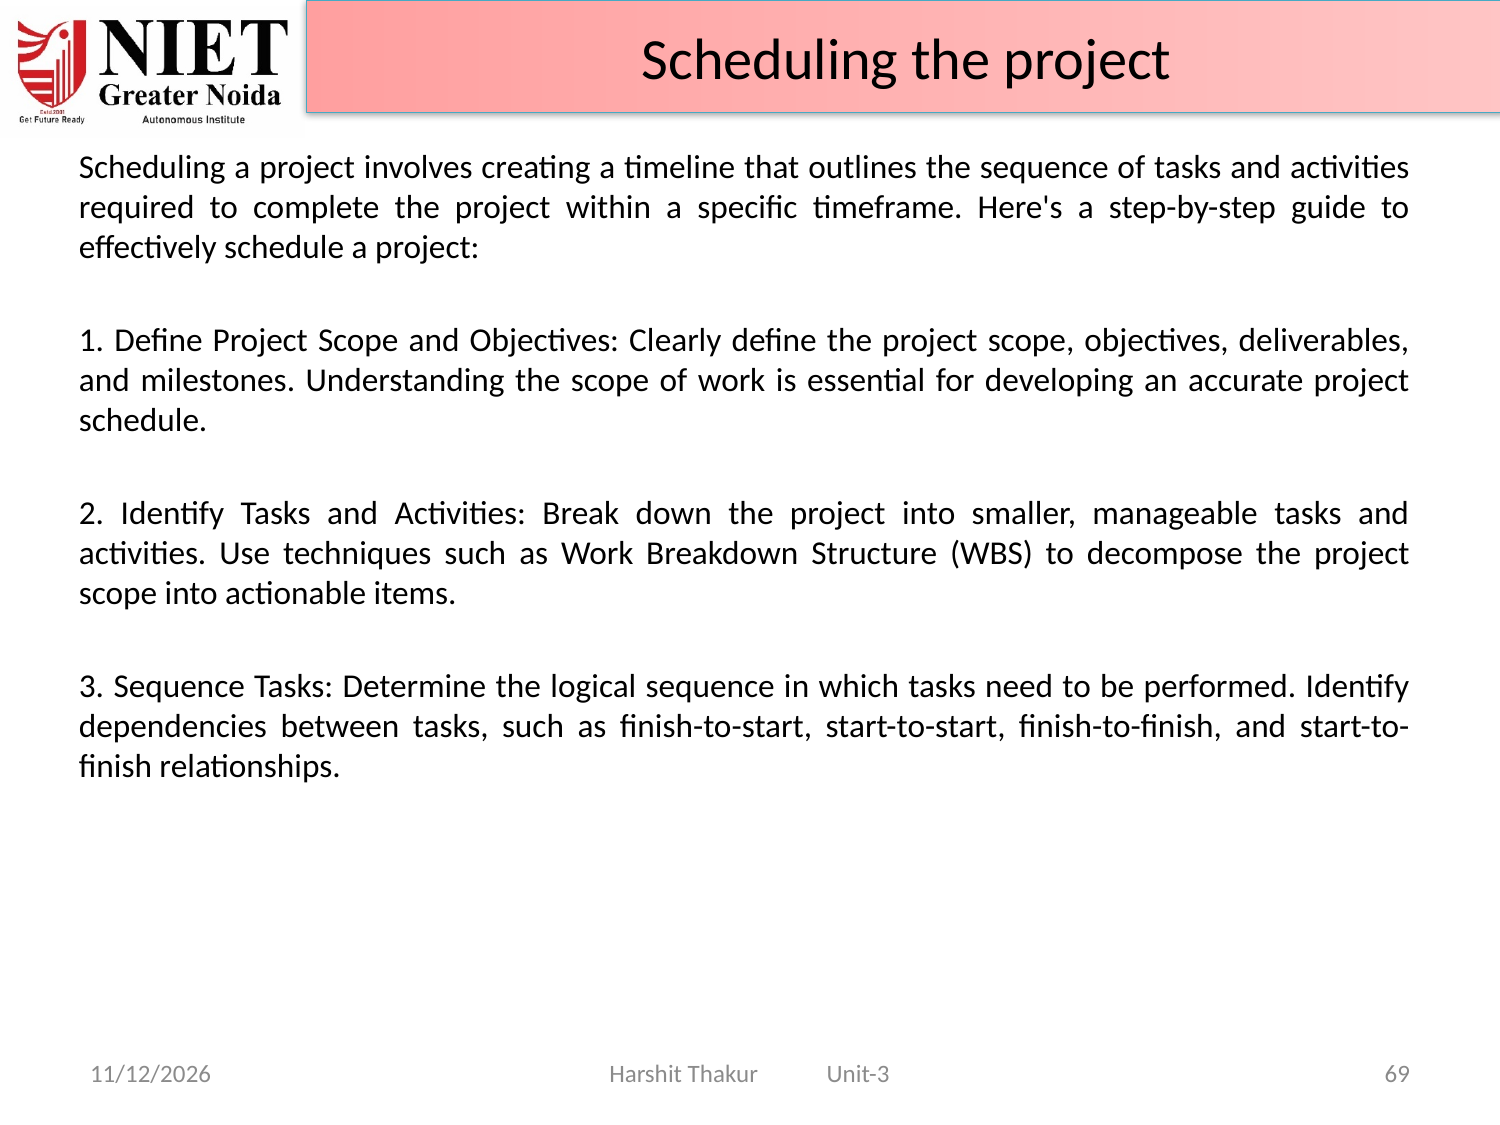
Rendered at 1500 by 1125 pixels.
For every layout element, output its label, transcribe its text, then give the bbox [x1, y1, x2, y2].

list Scheduling a project involves creating a timeline that outlines the sequence of tasks and activities required to complete the project within a specific timeframe. Here's a step-by-step guide to effectively schedule a project: 1. Define Project Scope and Objectives: Clearly define the project scope, objectives, deliverables, and milestones. Understanding the scope of work is essential for developing an accurate project schedule. 2. Identify Tasks and Activities: Break down the project into smaller, manageable tasks and activities. Use techniques such as Work Breakdown Structure (WBS) to decompose the project scope into actionable items. 3. Sequence Tasks: Determine the logical sequence in which tasks need to be performed. Identify dependencies between tasks, such as finish-to-start, start-to-start, finish-to-finish, and start-to-finish relationships. [63, 137, 1427, 863]
text_box Scheduling the project [306, 0, 1500, 113]
slide_number 69 [1074, 1042, 1425, 1103]
slide_number 21-Jun-24 [75, 1042, 425, 1103]
picture [0, 6, 305, 138]
footer Harshit Thakur Unit-3 [512, 1042, 988, 1103]
